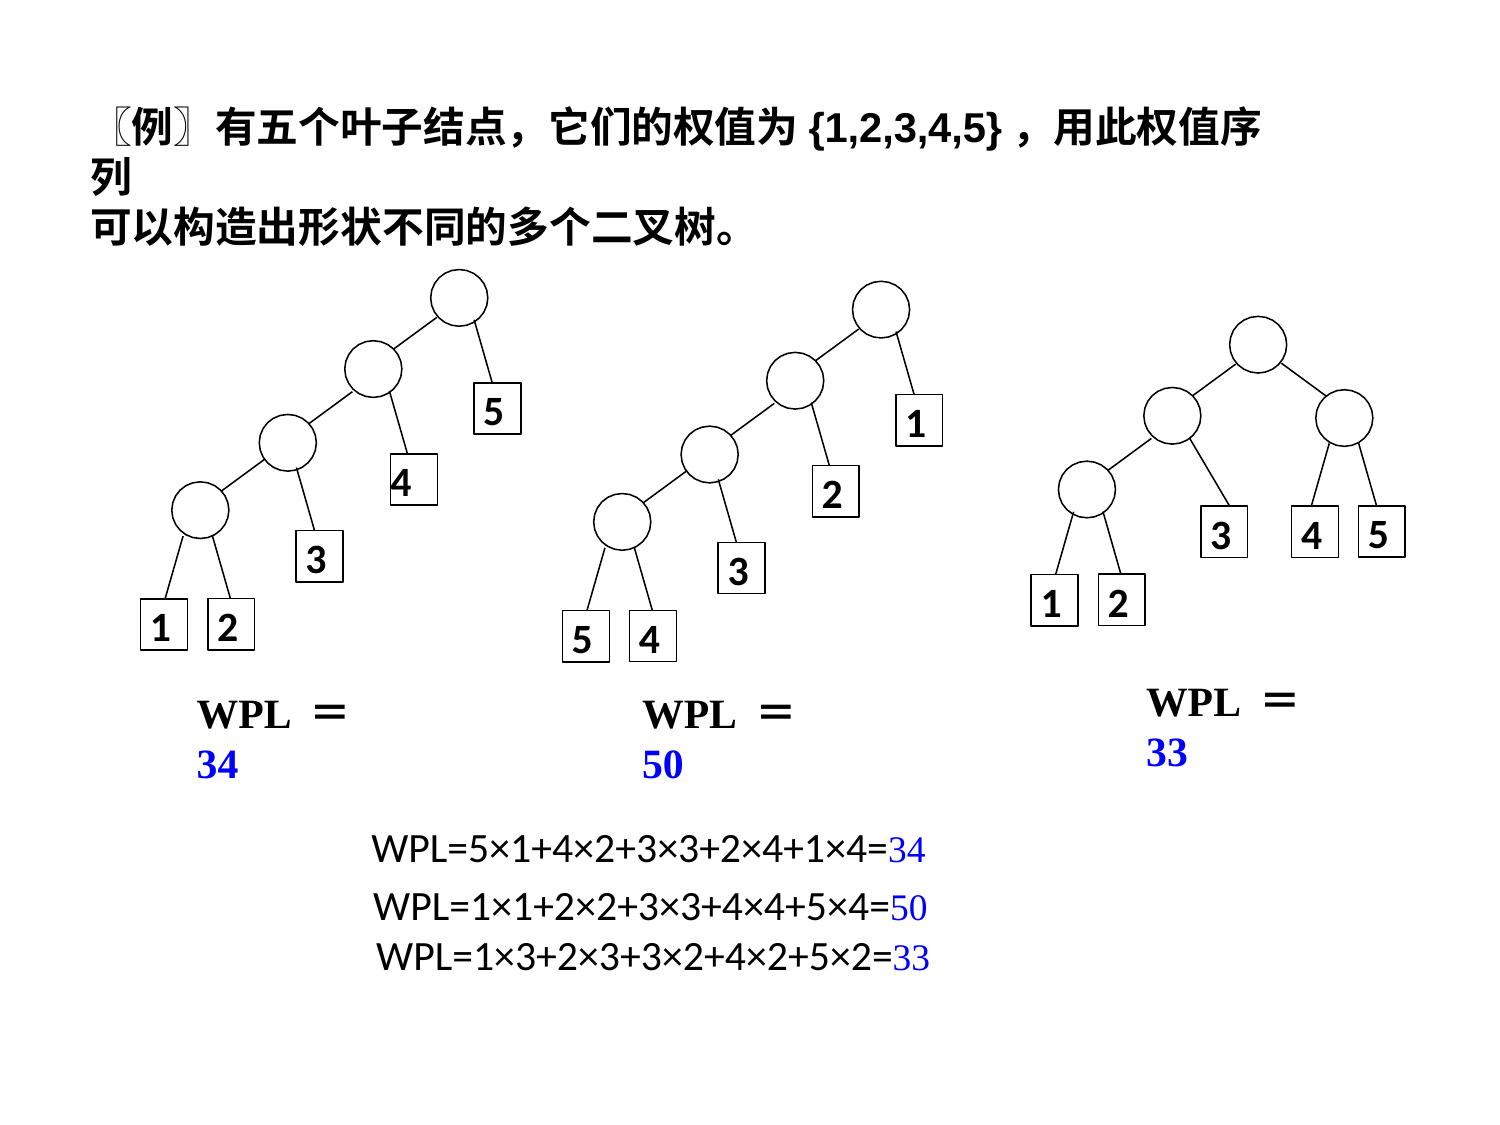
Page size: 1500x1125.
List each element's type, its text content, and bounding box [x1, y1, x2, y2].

text_box WPL=1×3+2×3+3×2+4×2+5×2=33 [359, 921, 1111, 987]
text_box WPL ＝ 50 [639, 684, 842, 787]
text_box [593, 493, 651, 551]
text_box [1058, 461, 1116, 518]
text_box 3 [718, 542, 765, 594]
text_box [1229, 316, 1287, 374]
text_box [171, 481, 229, 539]
text_box 4 [390, 453, 438, 506]
text_box 4 [1291, 506, 1339, 558]
text_box [430, 269, 488, 327]
text_box WPL ＝ 33 [1143, 672, 1346, 776]
title 〖例〗有五个叶子结点，它们的权值为{1,2,3,4,5}，用此权值序列 可以构造出形状不同的多个二叉树。 [87, 98, 1293, 289]
text_box [344, 340, 402, 398]
text_box 5 [1358, 506, 1406, 558]
text_box 3 [1200, 506, 1248, 558]
text_box [259, 414, 317, 472]
text_box [766, 352, 824, 410]
text_box 1 [895, 394, 943, 446]
text_box WPL=5×1+4×2+3×3+2×4+1×4=34 [354, 813, 1106, 878]
text_box 5 [473, 382, 521, 434]
text_box [1315, 389, 1373, 447]
text_box WPL ＝ 34 [194, 684, 397, 787]
text_box 1 [140, 598, 188, 651]
text_box 1 [1031, 574, 1079, 626]
text_box 5 [562, 610, 610, 662]
text_box WPL=1×1+2×2+3×3+4×4+5×4=50 [356, 871, 1108, 936]
text_box 2 [207, 598, 255, 651]
text_box [1143, 387, 1201, 445]
text_box [681, 426, 739, 483]
text_box 2 [812, 465, 860, 517]
text_box 3 [296, 530, 343, 582]
text_box 2 [1098, 574, 1146, 626]
text_box 4 [629, 610, 677, 662]
text_box [852, 281, 910, 338]
